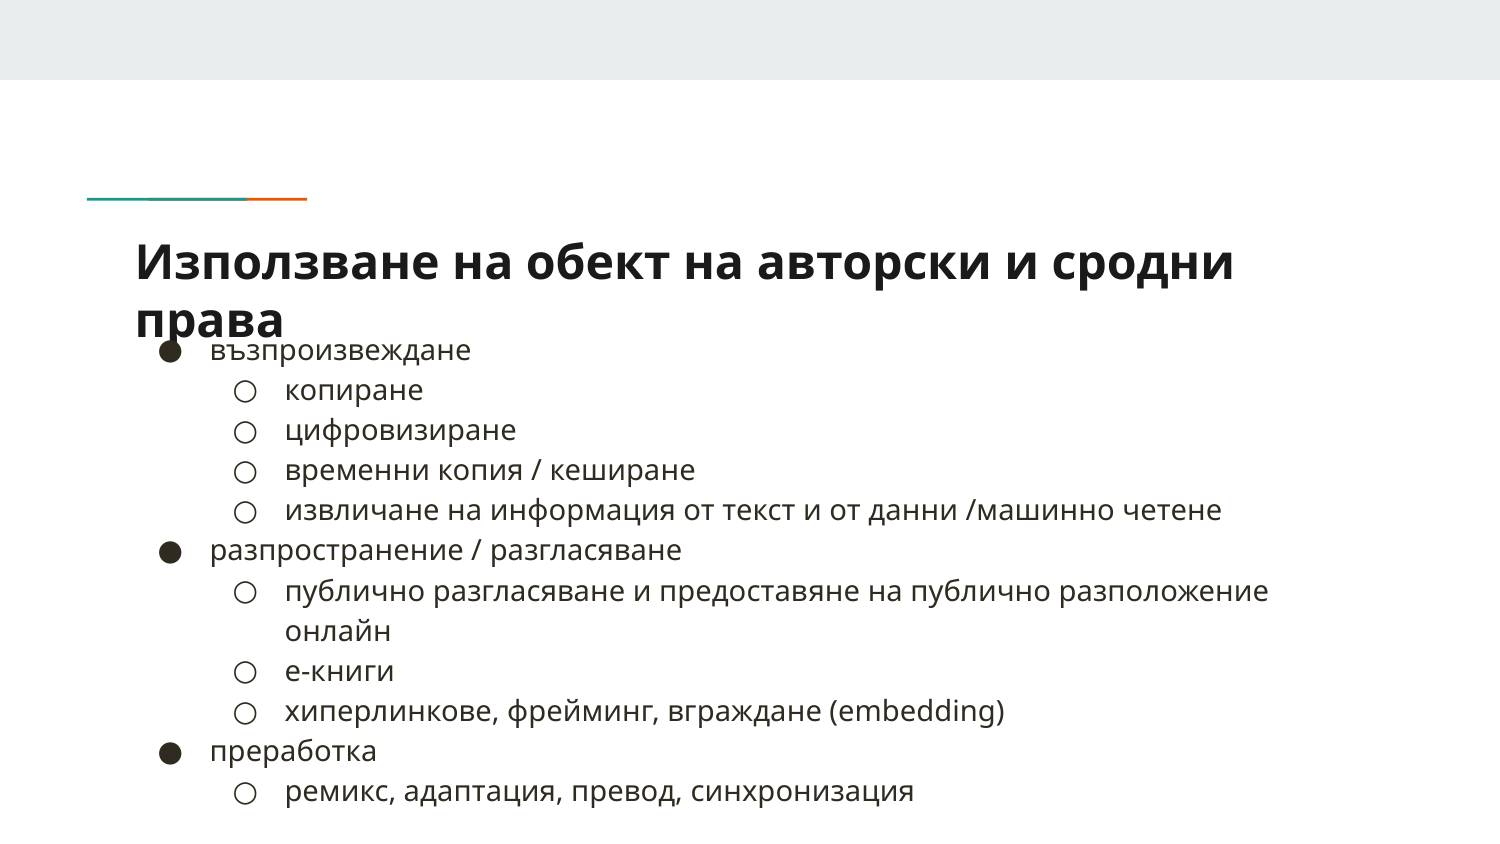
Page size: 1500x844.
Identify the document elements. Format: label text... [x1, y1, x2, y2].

title Използване на обект на авторски и сродни права [119, 216, 1381, 305]
list възпроизвеждане копиране цифровизиране временни копия / кеширане извличане на информация от текст и от данни /машинно четене разпространение / разгласяване публично разгласяване и предоставяне на публично разположение онлайн е-книги хиперлинкове, фрейминг, вграждане (embedding) преработка ремикс, адаптация, превод, синхронизация [119, 310, 1381, 712]
